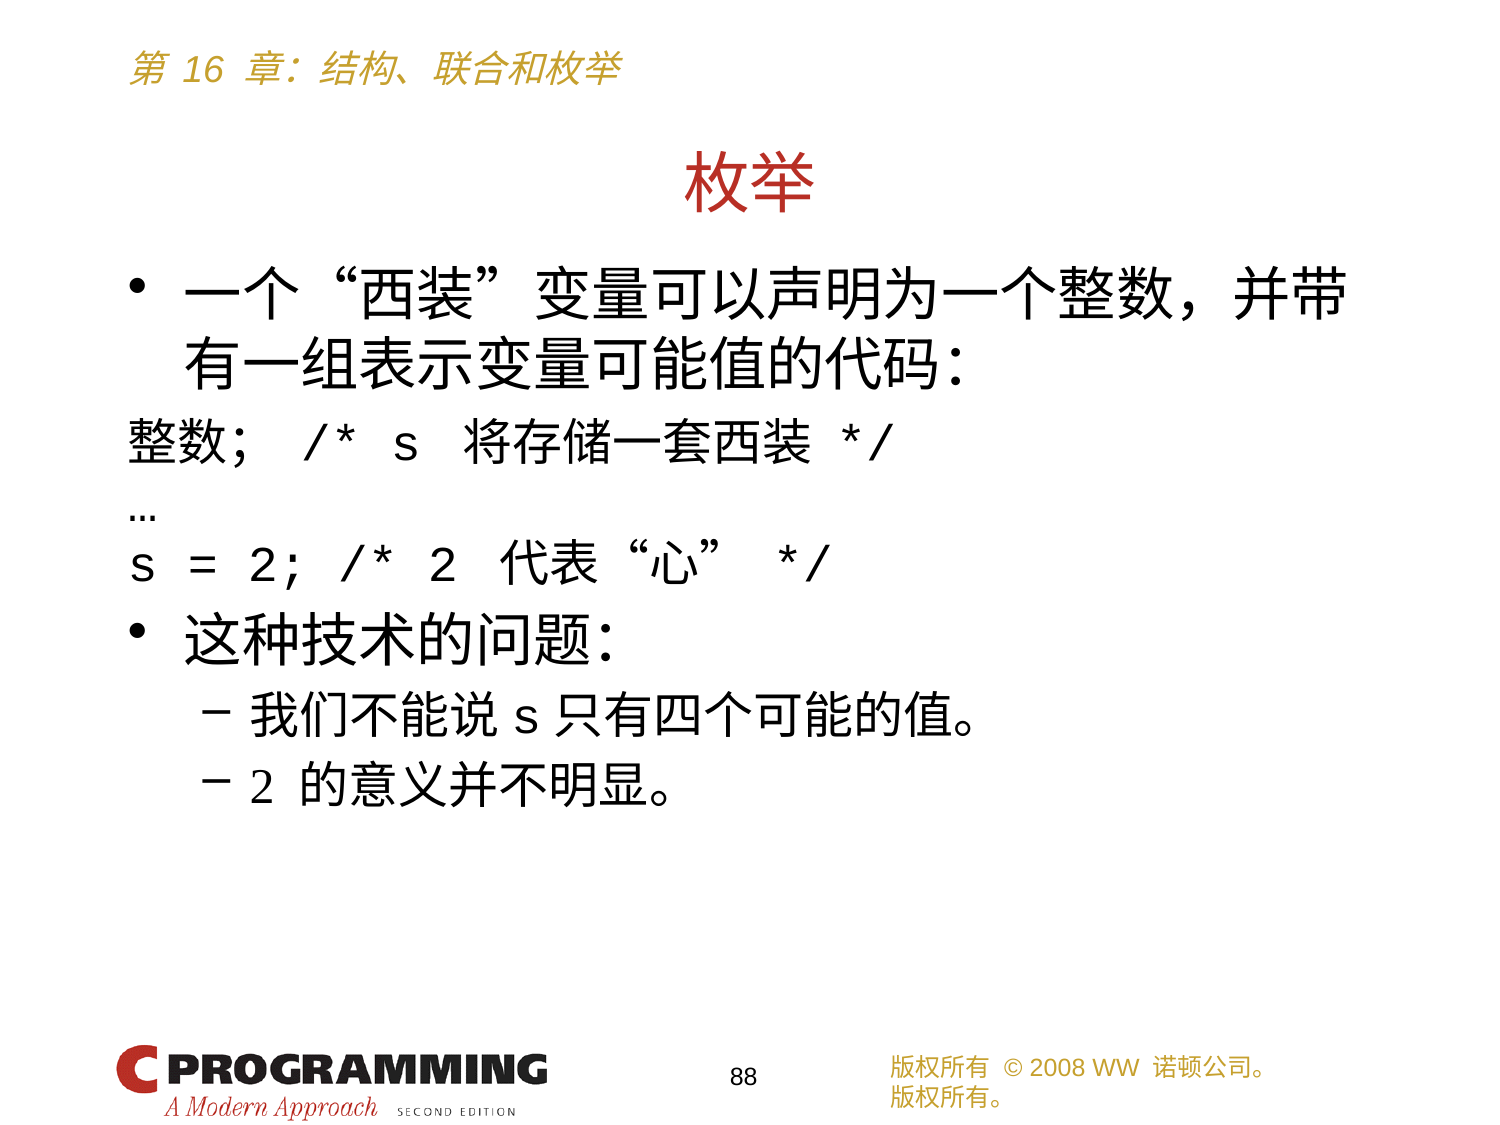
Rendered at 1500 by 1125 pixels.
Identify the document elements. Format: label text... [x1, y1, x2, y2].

slide_number 88 [687, 1049, 801, 1101]
footer 版权所有 © 2008 WW 诺顿公司。 版权所有。 [874, 1043, 1388, 1119]
picture [112, 1041, 550, 1123]
title 枚举 [112, 125, 1388, 238]
list 一个“西装”变量可以声明为一个整数，并带有一组表示变量可能值的代码： 整数； /* s 将存储一套西装 */ … s = 2; /* 2 代表“心” */ 这种技术的问题： 我们不能说s只有四个可能的值。 2 的意义并不明显。 [112, 249, 1388, 1038]
